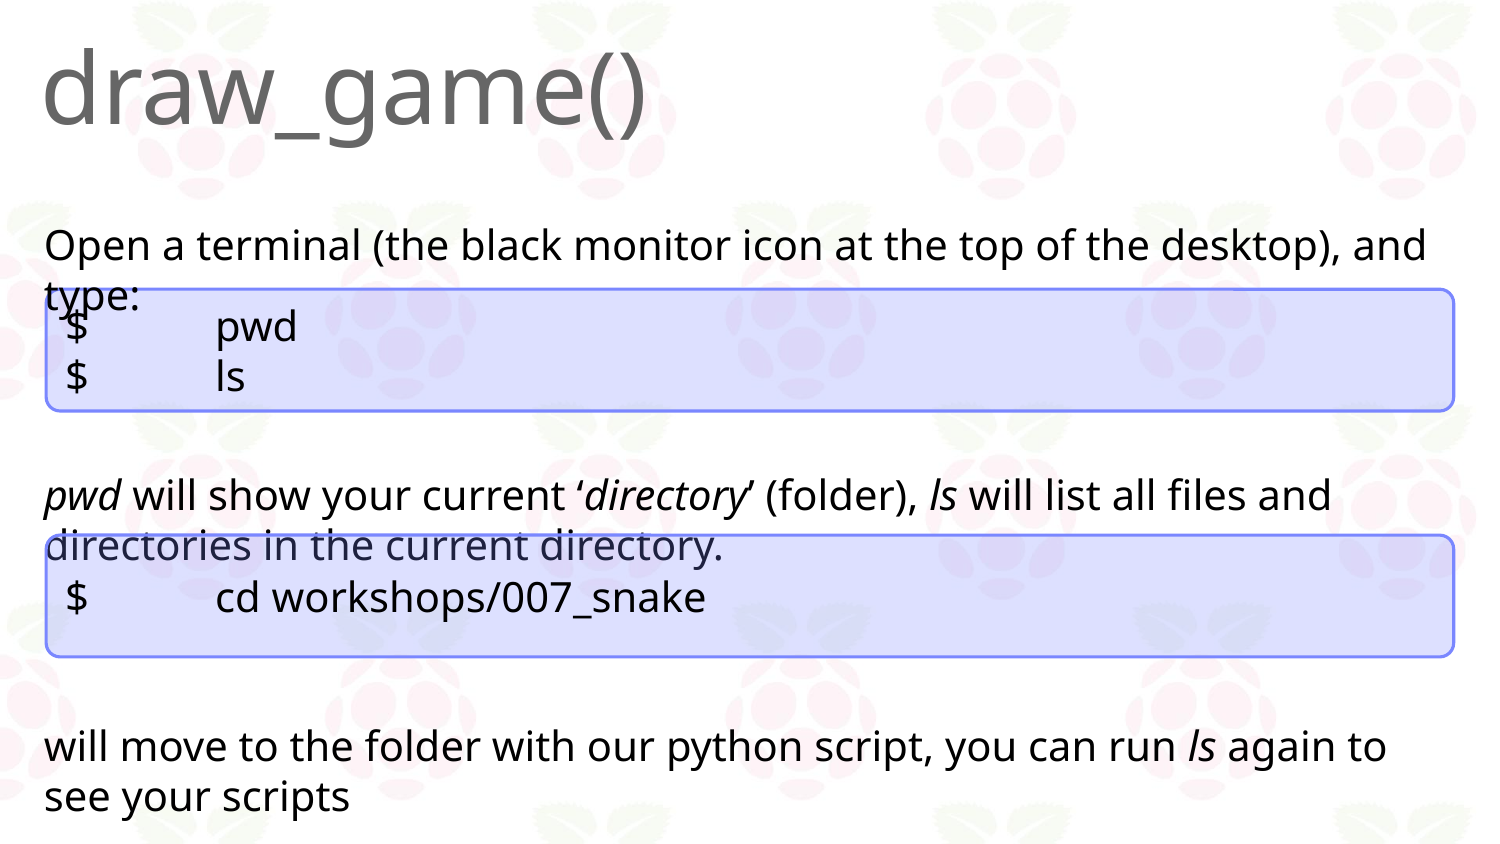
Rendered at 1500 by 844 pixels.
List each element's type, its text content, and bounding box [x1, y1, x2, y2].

text_box Open a terminal (the black monitor icon at the top of the desktop), and type: pwd will show your current ‘directory’ (folder), ls will list all files and directories in the current directory. will move to the folder with our python script, you can run ls again to see your scripts [28, 204, 1474, 298]
title draw_game() [25, 0, 1301, 205]
text_box $ cd workshops/007_snake [46, 535, 1454, 657]
text_box $ pwd $ ls [46, 298, 1454, 412]
picture [0, 0, 1500, 844]
